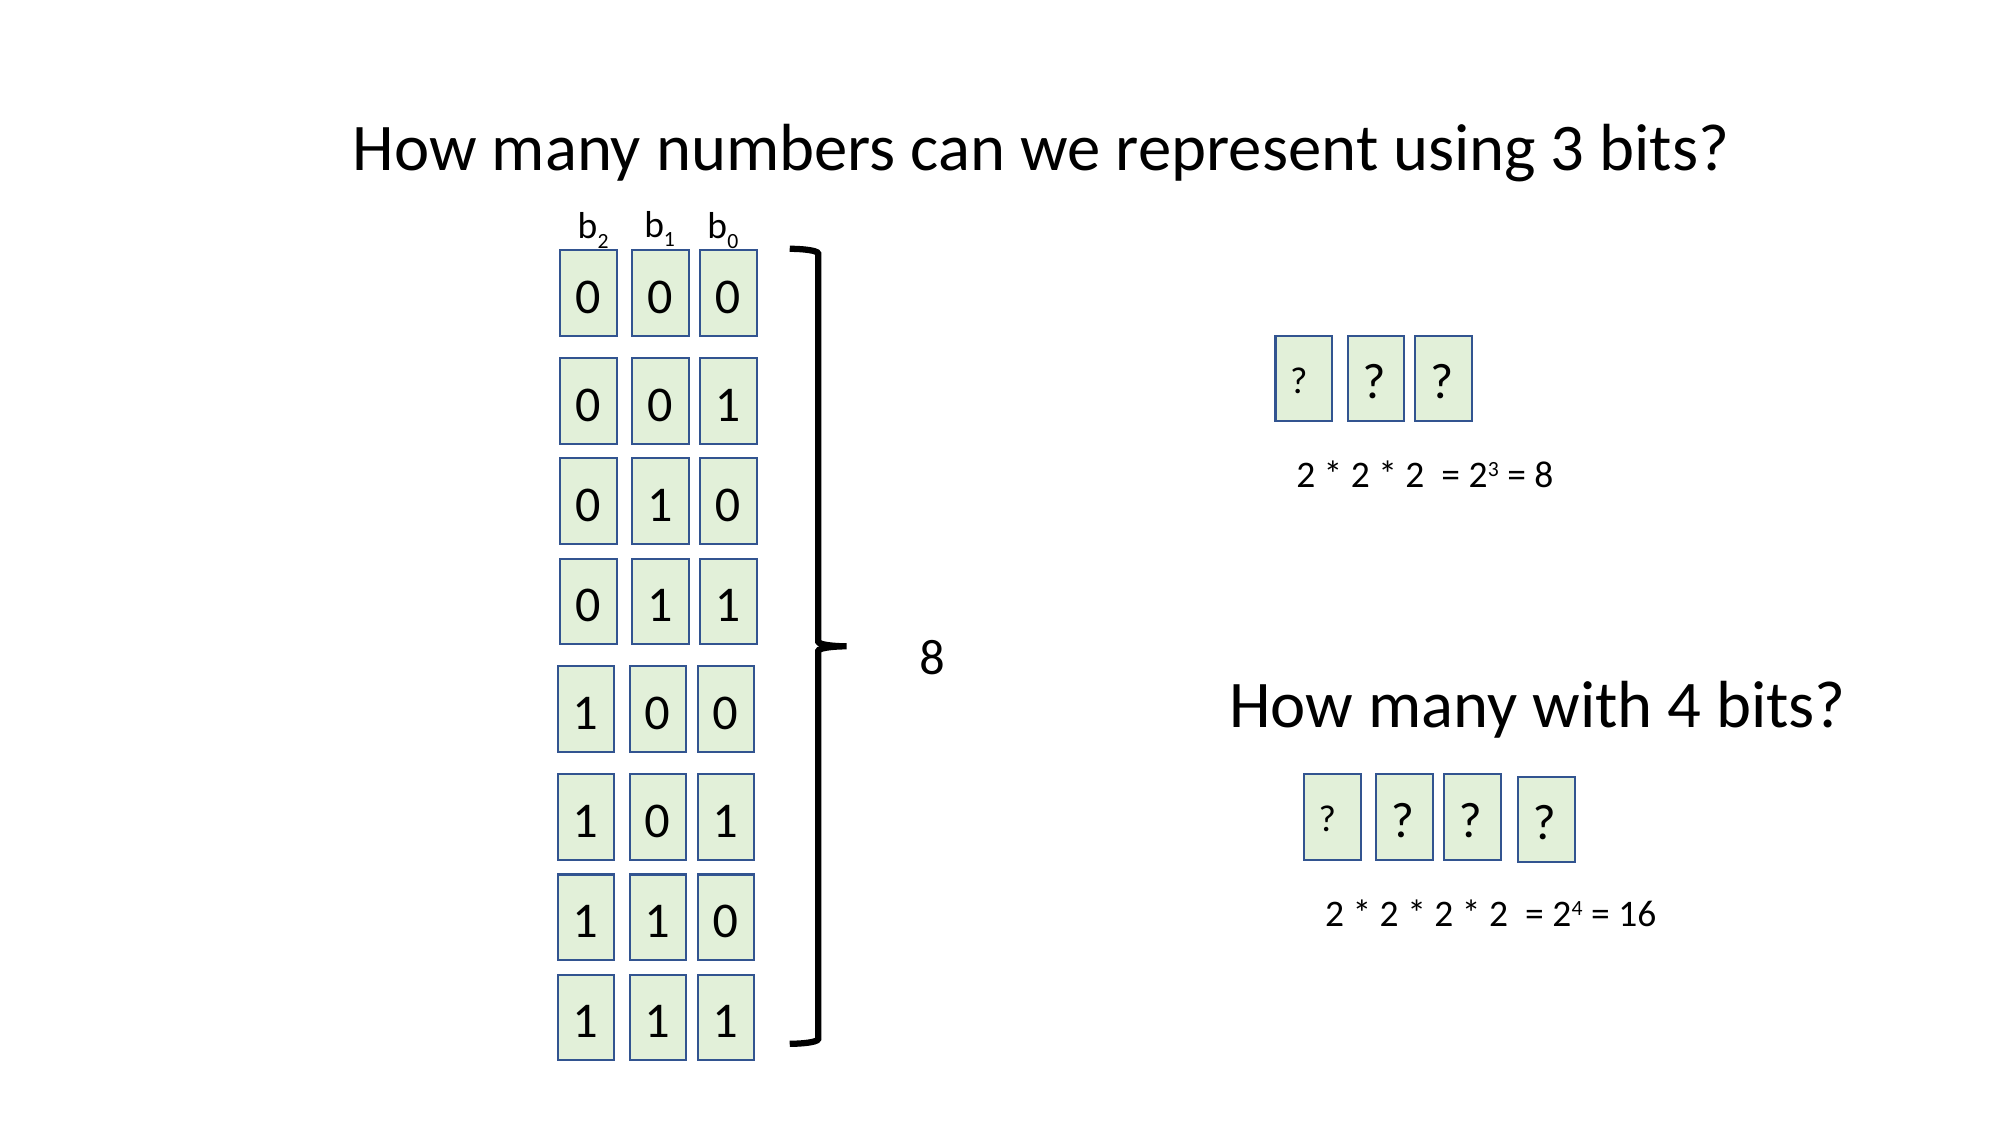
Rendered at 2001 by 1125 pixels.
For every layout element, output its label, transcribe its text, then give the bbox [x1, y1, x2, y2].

text_box 0 [629, 665, 687, 753]
text_box 0 [697, 665, 755, 753]
text_box b1 [629, 192, 690, 259]
text_box ? [1375, 773, 1434, 861]
text_box 0 [631, 259, 690, 337]
text_box 0 [629, 773, 687, 861]
text_box 0 [559, 357, 618, 445]
text_box ? [1443, 773, 1502, 861]
text_box 1 [631, 457, 690, 545]
text_box b2 [563, 193, 627, 260]
text_box ? [1347, 335, 1405, 422]
text_box How many numbers can we represent using 3 bits? [310, 96, 1772, 191]
text_box 1 [557, 974, 615, 1061]
text_box 1 [557, 773, 615, 861]
text_box ? [1517, 776, 1576, 863]
text_box 1 [699, 558, 758, 645]
text_box 1 [629, 873, 687, 961]
text_box ? [1303, 773, 1362, 861]
text_box 2 * 2 * 2 = 23 = 8 [1281, 442, 1569, 503]
text_box 1 [697, 773, 755, 861]
text_box 1 [699, 357, 758, 445]
text_box 0 [559, 558, 618, 645]
text_box 8 [904, 617, 960, 653]
text_box 1 [631, 558, 690, 645]
text_box 0 [631, 357, 690, 445]
text_box 0 [699, 249, 758, 337]
text_box How many with 4 bits? [806, 653, 2000, 749]
text_box 1 [557, 873, 615, 961]
text_box 1 [629, 974, 687, 1061]
text_box ? [1274, 335, 1333, 422]
text_box 0 [697, 873, 755, 961]
text_box [789, 248, 847, 1045]
text_box 2 * 2 * 2 * 2 = 24 = 16 [1310, 881, 1672, 941]
text_box ? [1414, 335, 1473, 422]
text_box 1 [557, 665, 615, 753]
text_box 0 [699, 457, 758, 545]
text_box 1 [697, 974, 755, 1061]
text_box 0 [559, 249, 618, 337]
text_box 0 [559, 457, 618, 545]
text_box b0 [692, 193, 754, 260]
